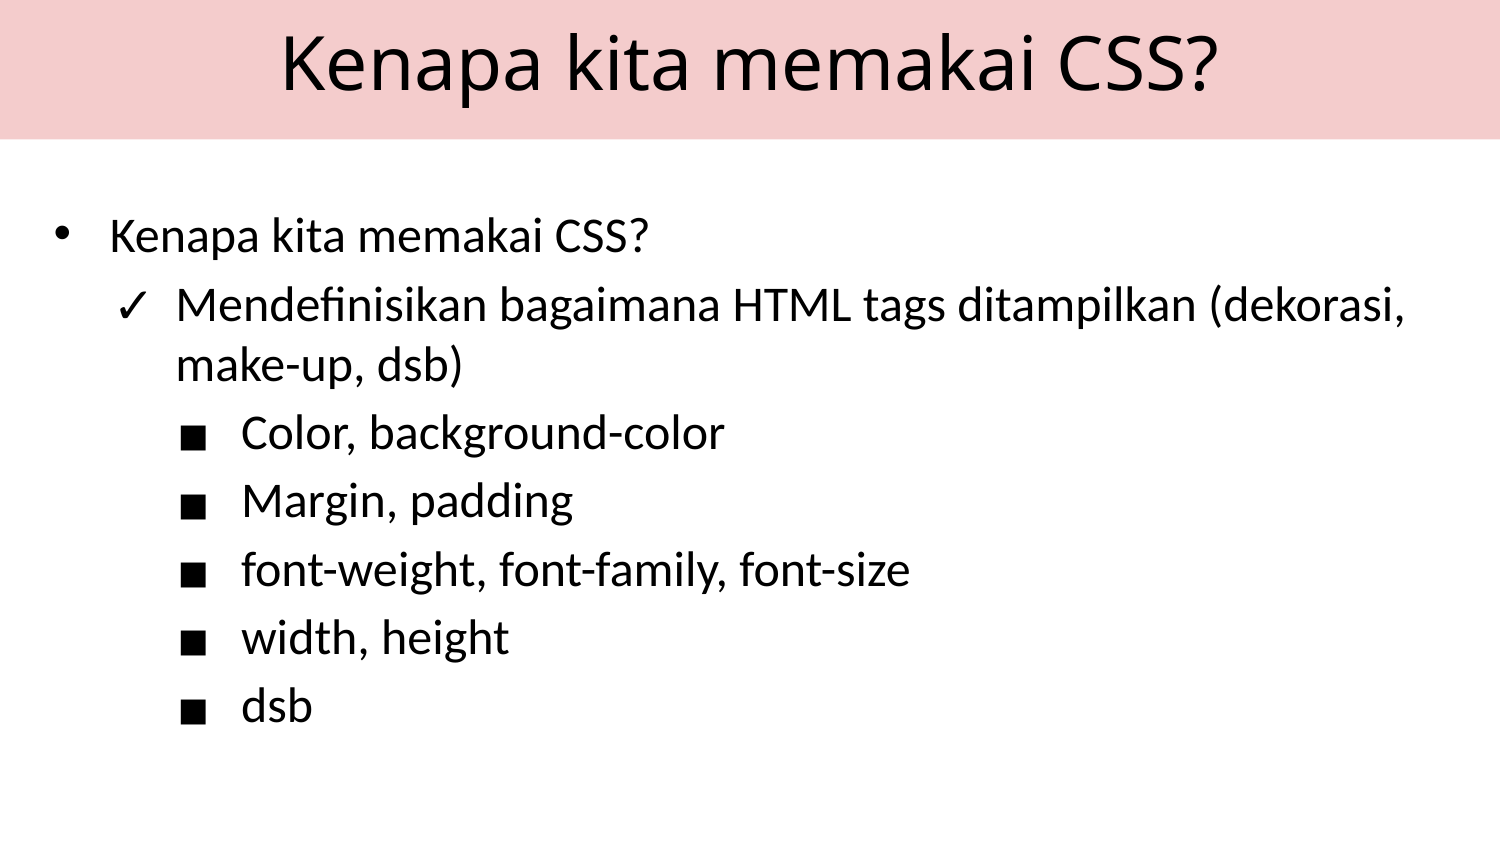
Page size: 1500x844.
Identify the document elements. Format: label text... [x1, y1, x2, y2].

text_box Kenapa kita memakai CSS? Mendefinisikan bagaimana HTML tags ditampilkan (dekorasi, make-up, dsb) Color, background-color Margin, padding font-weight, font-family, font-size width, height dsb [38, 152, 1488, 784]
text_box Kenapa kita memakai CSS? [0, 0, 1500, 140]
